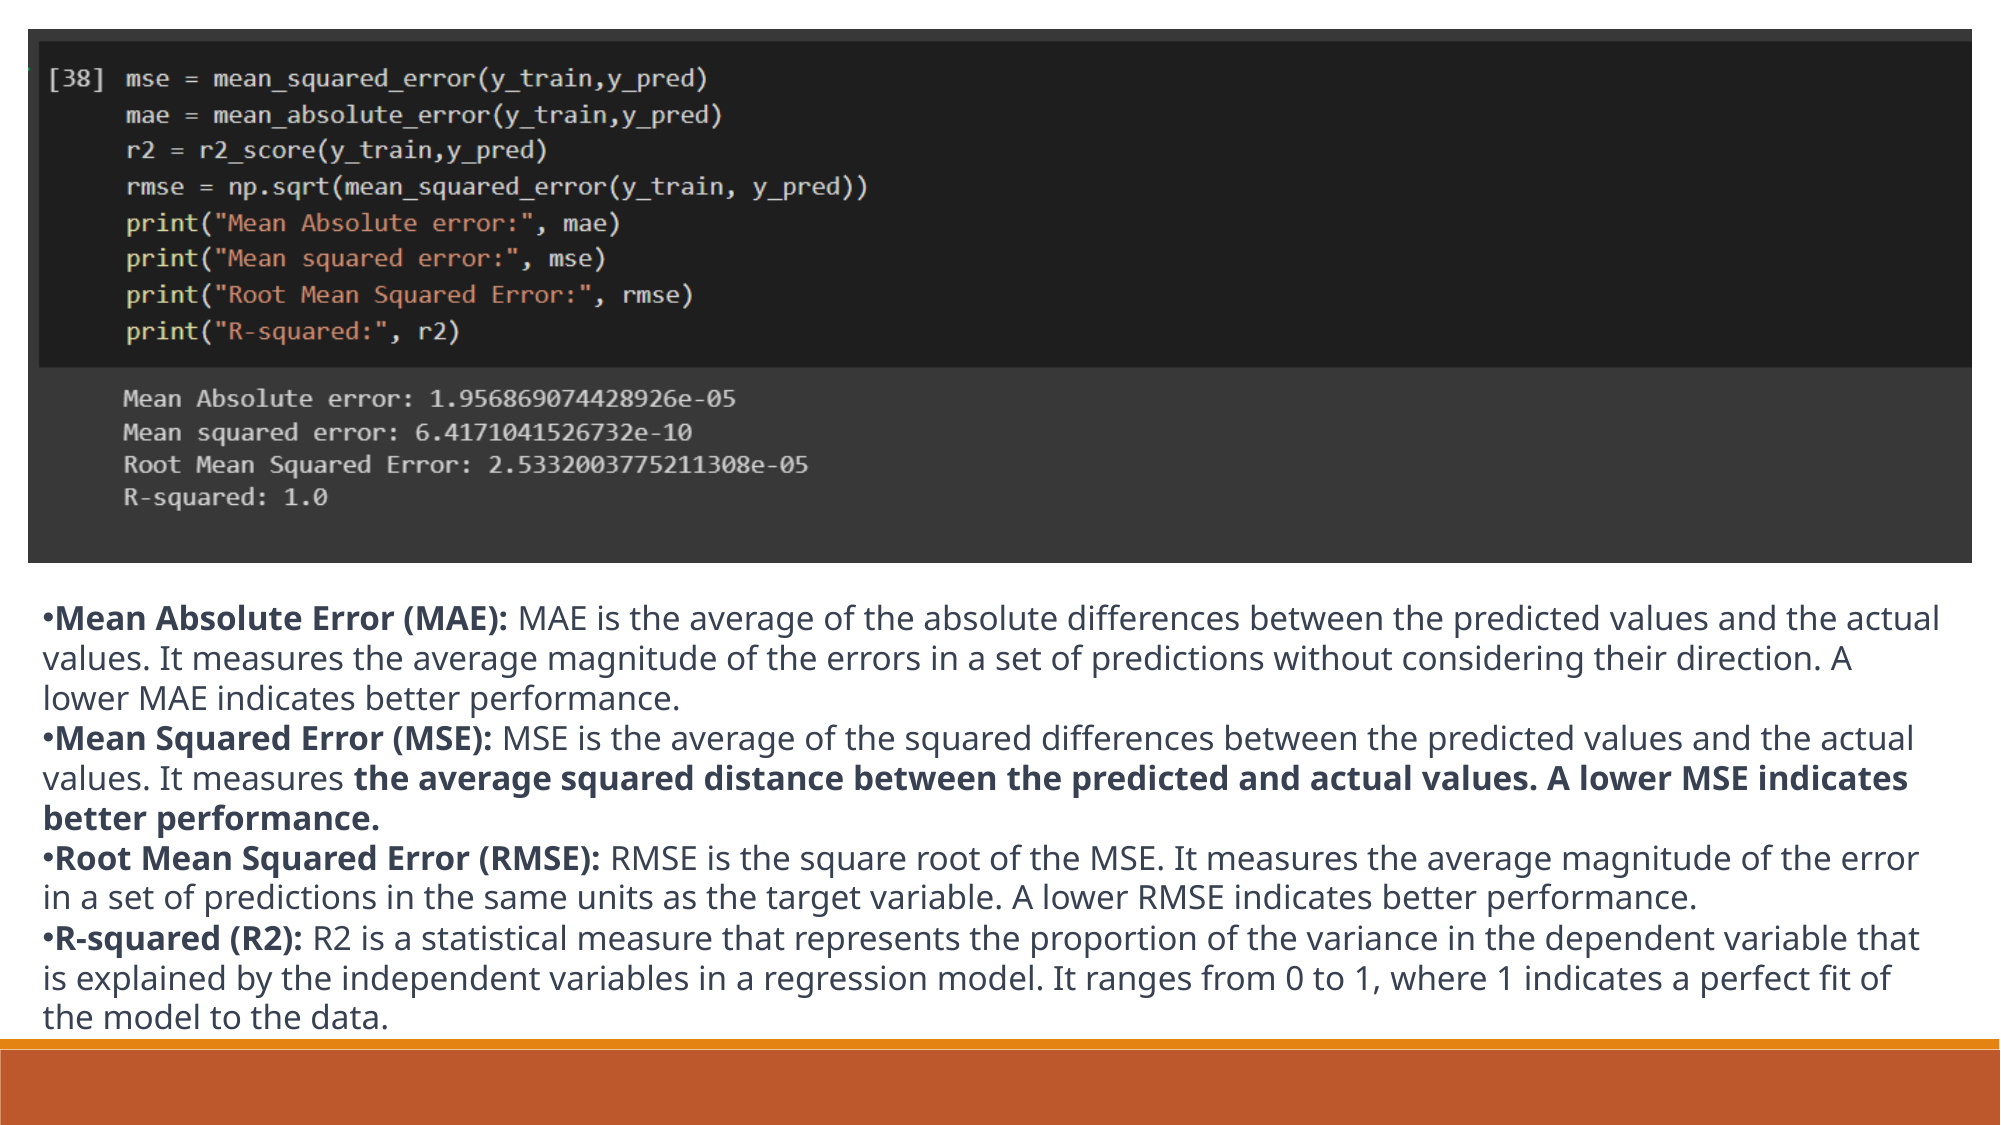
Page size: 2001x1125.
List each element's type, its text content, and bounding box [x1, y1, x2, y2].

text_box Mean Absolute Error (MAE): MAE is the average of the absolute differences between the predicted values and the actual values. It measures the average magnitude of the errors in a set of predictions without considering their direction. A lower MAE indicates better performance. Mean Squared Error (MSE): MSE is the average of the squared differences between the predicted values and the actual values. It measures the average squared distance between the predicted and actual values. A lower MSE indicates better performance. Root Mean Squared Error (RMSE): RMSE is the square root of the MSE. It measures the average magnitude of the error in a set of predictions in the same units as the target variable. A lower RMSE indicates better performance. R-squared (R2): R2 is a statistical measure that represents the proportion of the variance in the dependent variable that is explained by the independent variables in a regression model. It ranges from 0 to 1, where 1 indicates a perfect fit of the model to the data. [28, 589, 1959, 1044]
picture [27, 28, 1973, 563]
